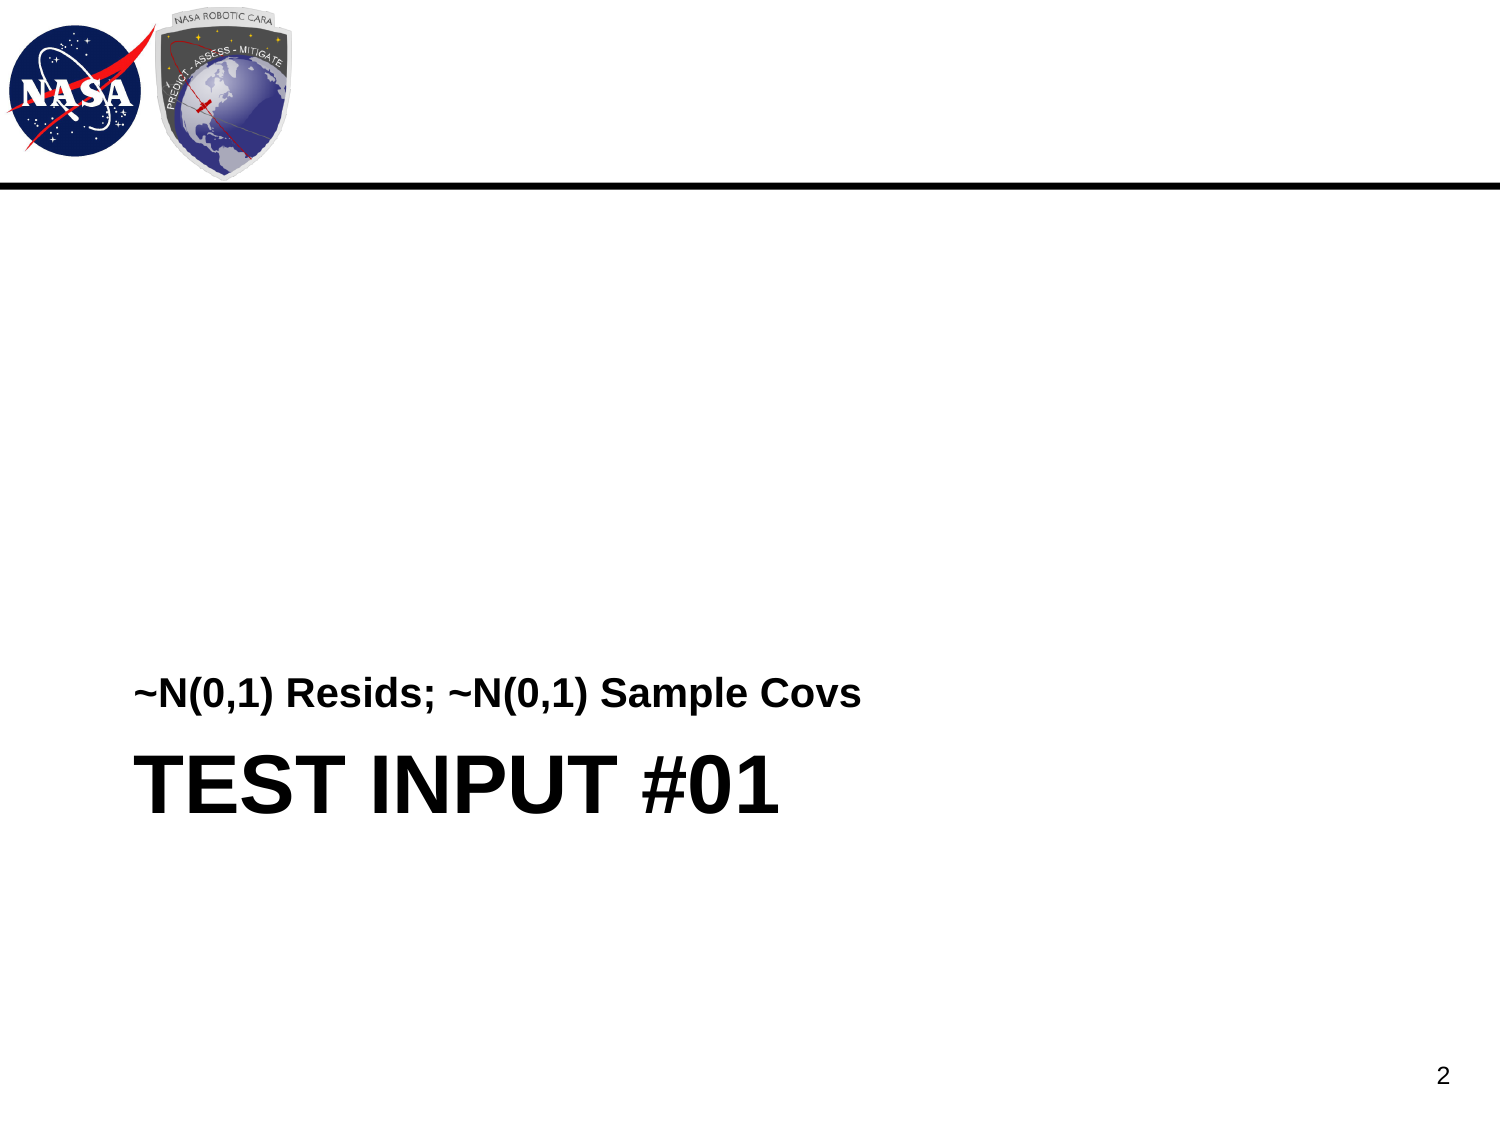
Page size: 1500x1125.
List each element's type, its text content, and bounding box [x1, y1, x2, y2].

picture [0, 0, 315, 181]
title Test input #01 [118, 724, 1394, 947]
list ~N(0,1) Resids; ~N(0,1) Sample Covs [118, 476, 1394, 724]
